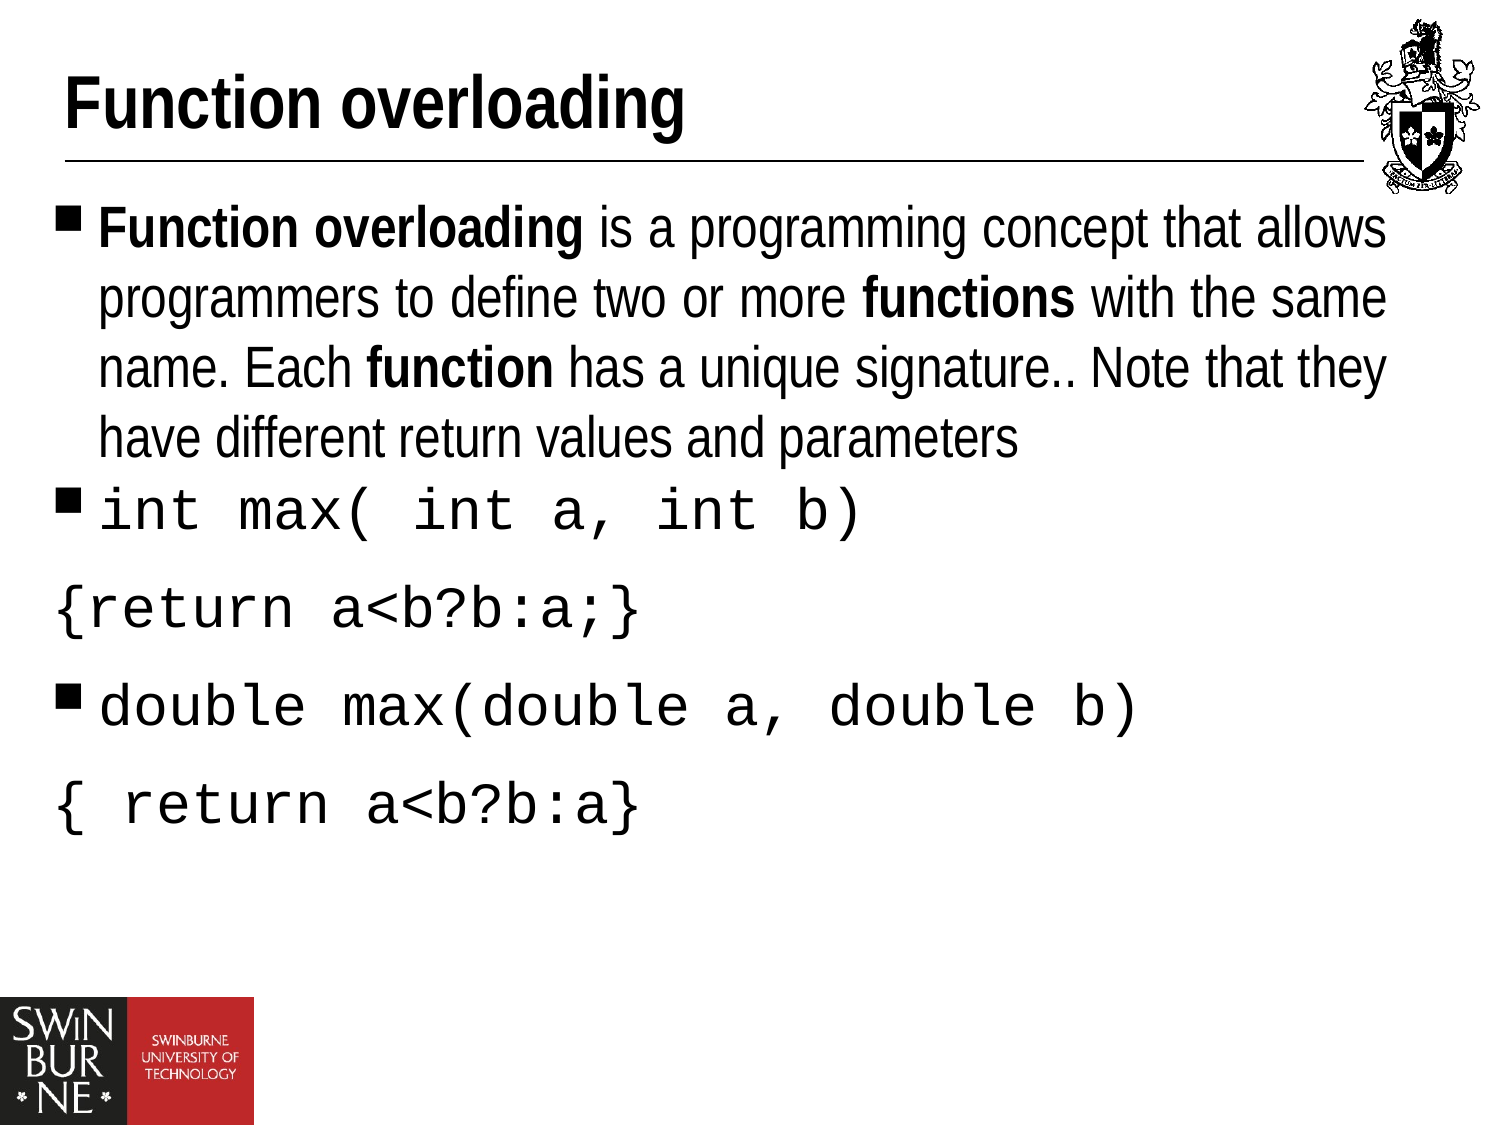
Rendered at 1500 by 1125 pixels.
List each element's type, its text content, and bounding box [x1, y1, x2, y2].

picture [1364, 19, 1481, 194]
picture [0, 997, 254, 1125]
title Function overloading [62, 51, 863, 187]
text_box Function overloading is a programming concept that allows programmers to define two or more functions with the same name. Each function has a unique signature.. Note that they have different return values and parameters int max( int a, int b) {return a<b?b:a;} double max(double a, double b) { return a<b?b:a} [49, 187, 1389, 836]
